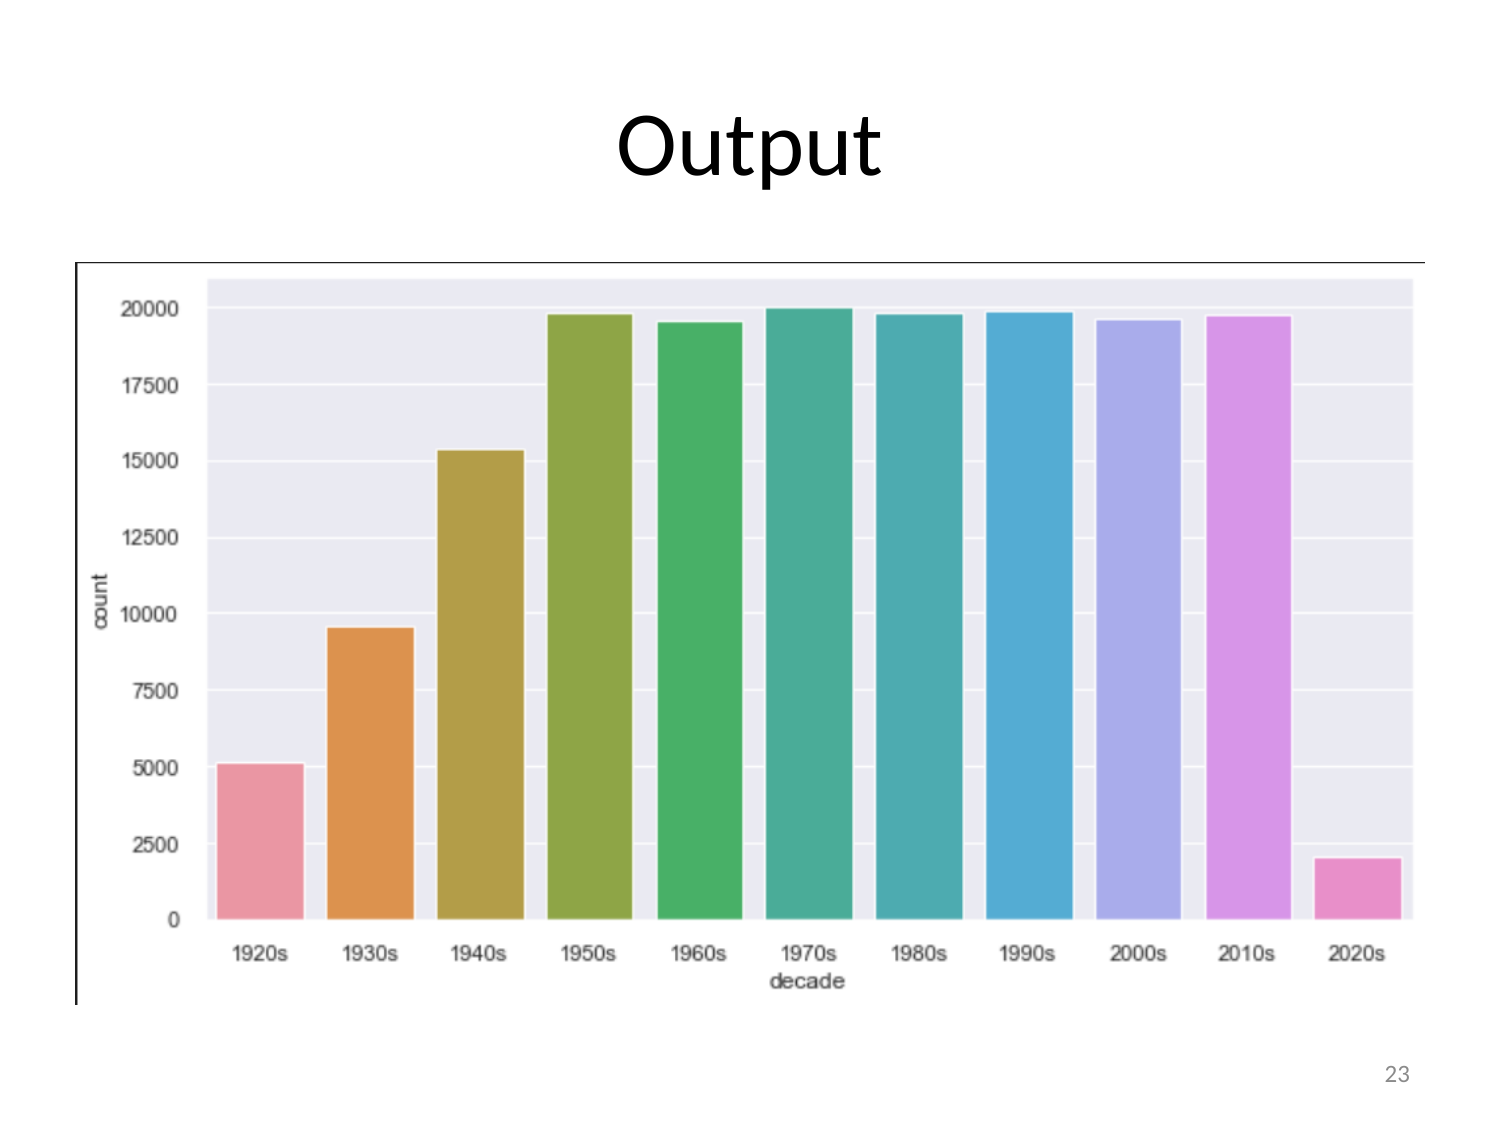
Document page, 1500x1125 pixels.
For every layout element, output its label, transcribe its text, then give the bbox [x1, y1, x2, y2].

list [74, 262, 1426, 1005]
slide_number 23 [1074, 1042, 1425, 1103]
title Output [75, 45, 1425, 233]
